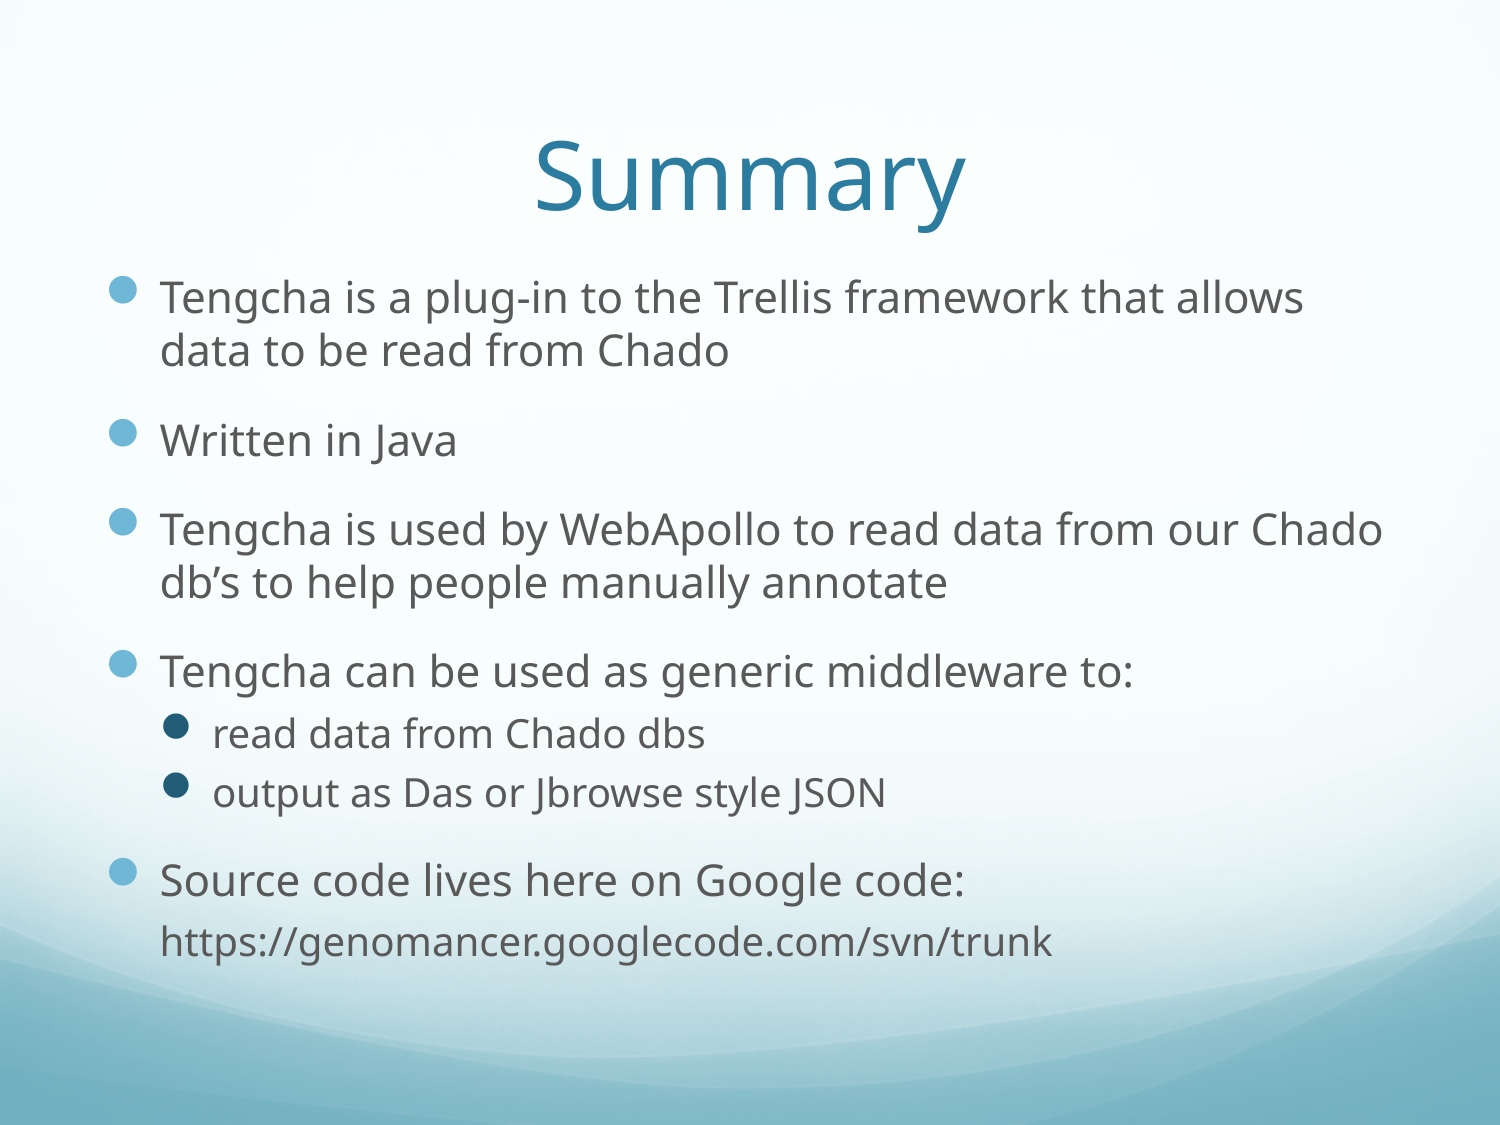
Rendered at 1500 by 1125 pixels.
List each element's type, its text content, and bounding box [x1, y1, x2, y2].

list Tengcha is a plug-in to the Trellis framework that allows data to be read from Chado Written in Java Tengcha is used by WebApollo to read data from our Chado db’s to help people manually annotate Tengcha can be used as generic middleware to: read data from Chado dbs output as Das or Jbrowse style JSON Source code lives here on Google code: https://genomancer.googlecode.com/svn/trunk [90, 262, 1410, 975]
title Summary [90, 17, 1410, 237]
